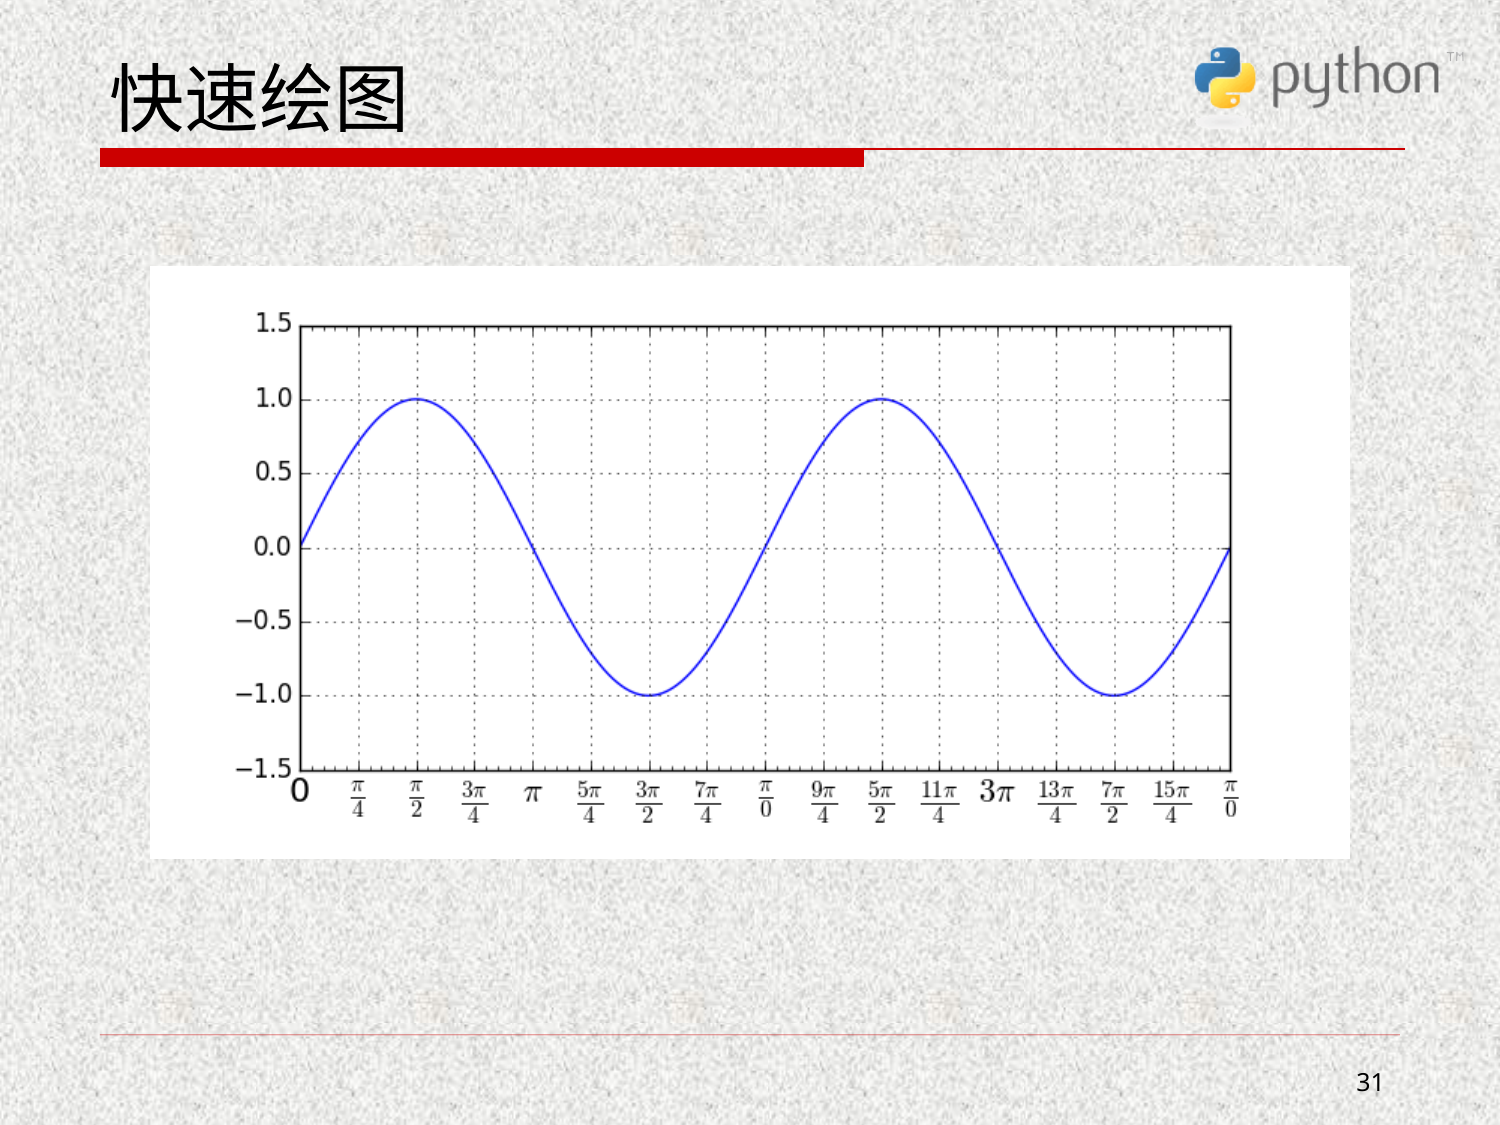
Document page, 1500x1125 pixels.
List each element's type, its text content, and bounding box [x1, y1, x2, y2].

slide_number 31 [1074, 1058, 1401, 1103]
picture [0, 0, 1500, 1125]
list [92, 172, 1406, 1038]
title 快速绘图 [94, 50, 1407, 149]
